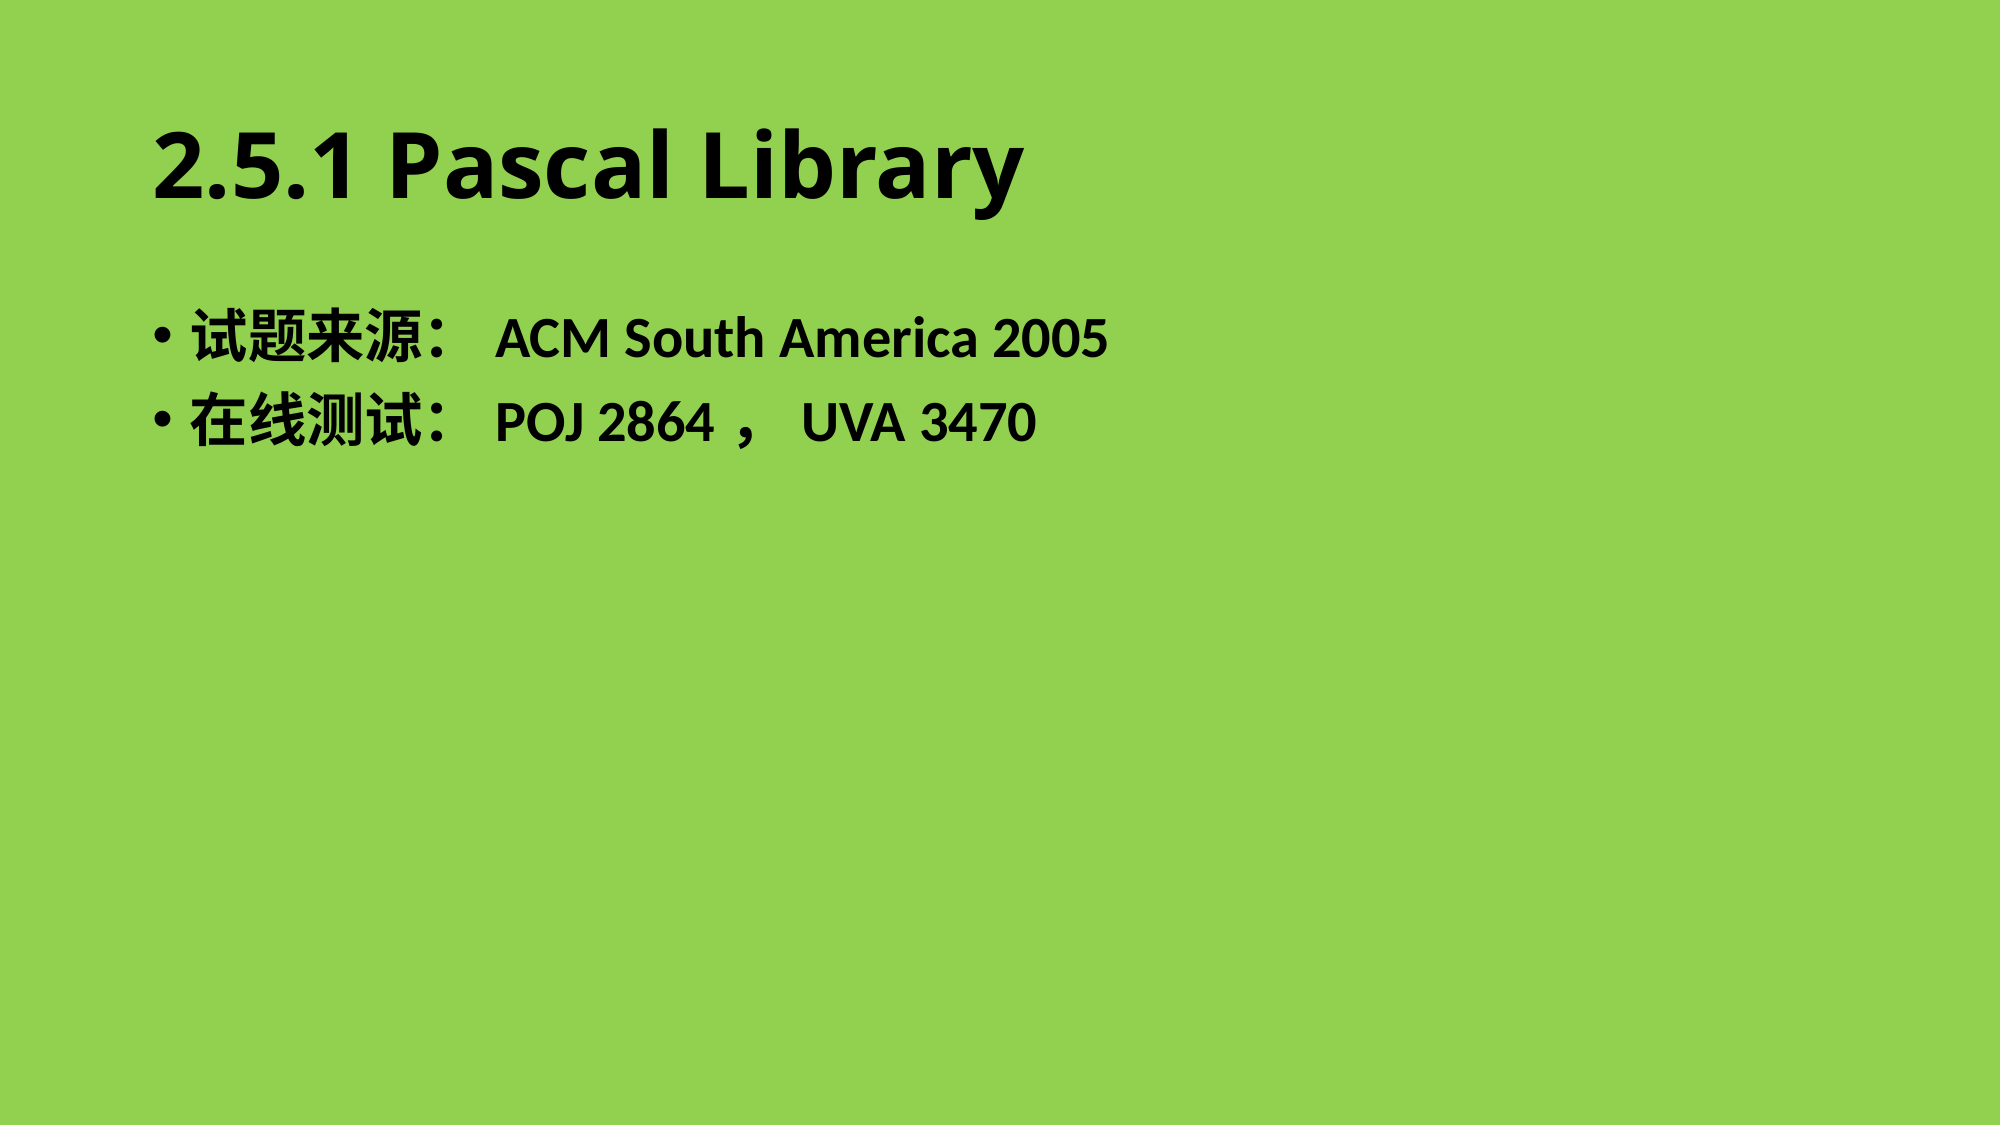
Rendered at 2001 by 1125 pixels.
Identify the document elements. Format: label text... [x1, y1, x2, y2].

list 试题来源：ACM South America 2005 在线测试：POJ 2864，UVA 3470 [137, 299, 1863, 1014]
title 2.5.1 Pascal Library [137, 59, 1863, 278]
